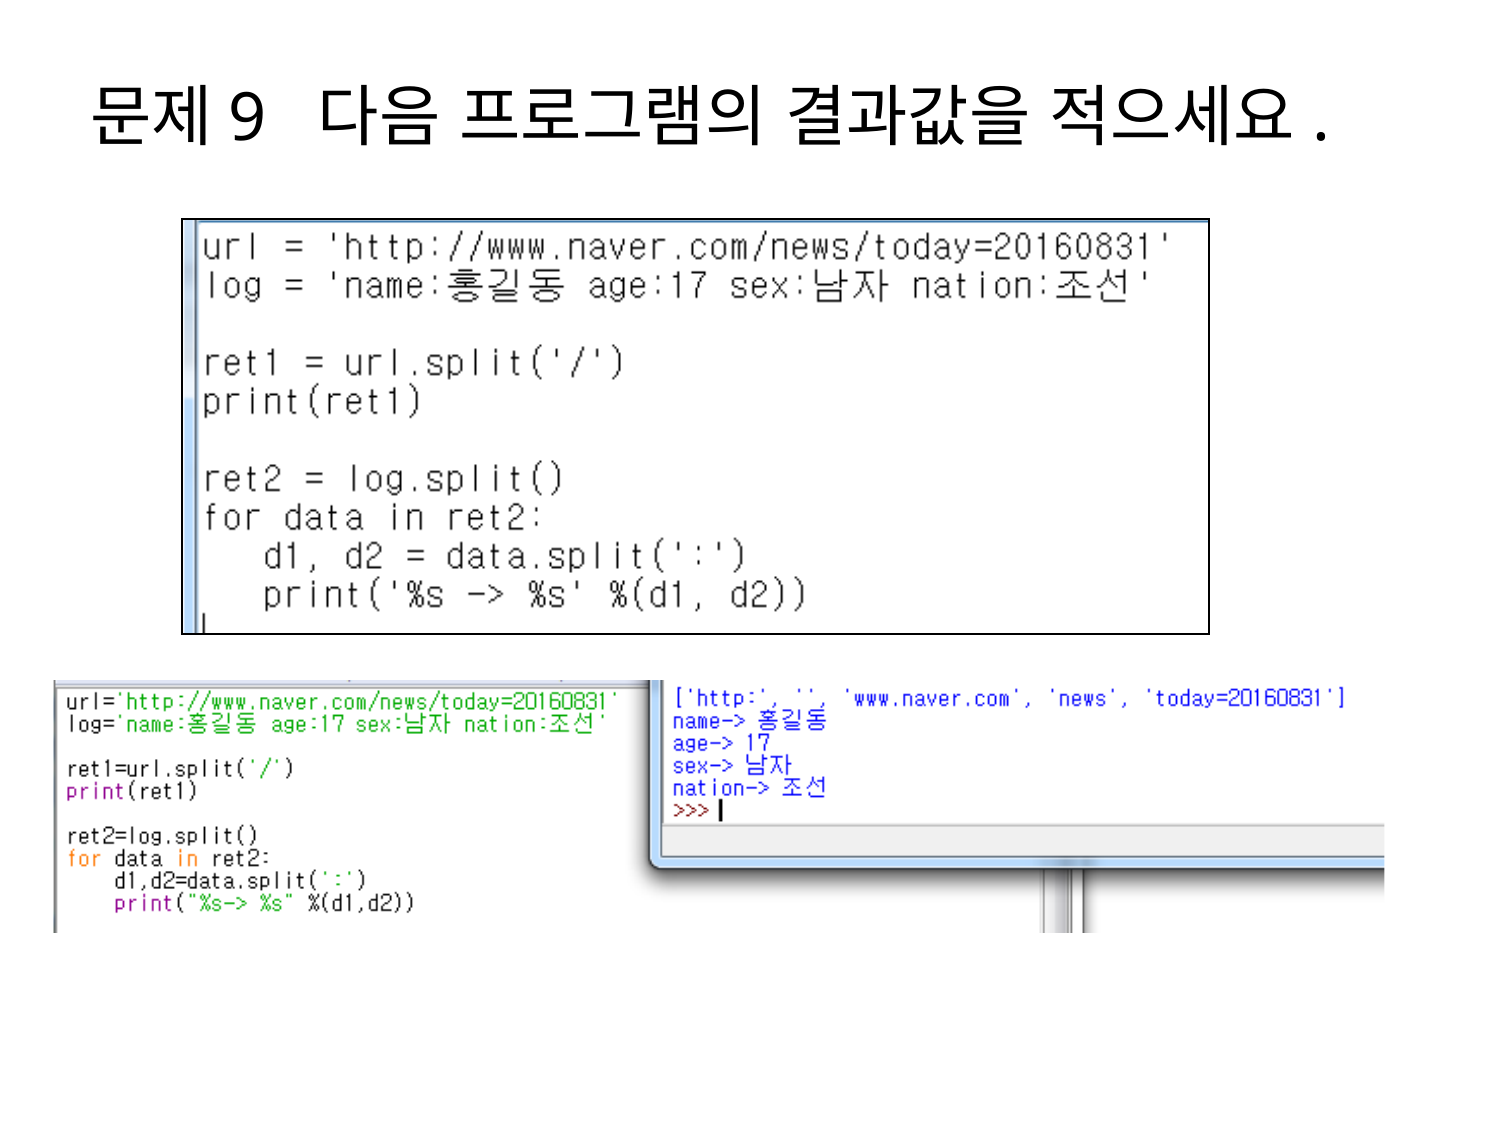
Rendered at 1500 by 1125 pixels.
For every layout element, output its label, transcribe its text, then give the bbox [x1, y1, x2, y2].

list 문제9 다음 프로그램의 결과값을 적으세요. [75, 66, 1425, 1094]
picture [52, 680, 1385, 934]
picture [182, 219, 1209, 634]
